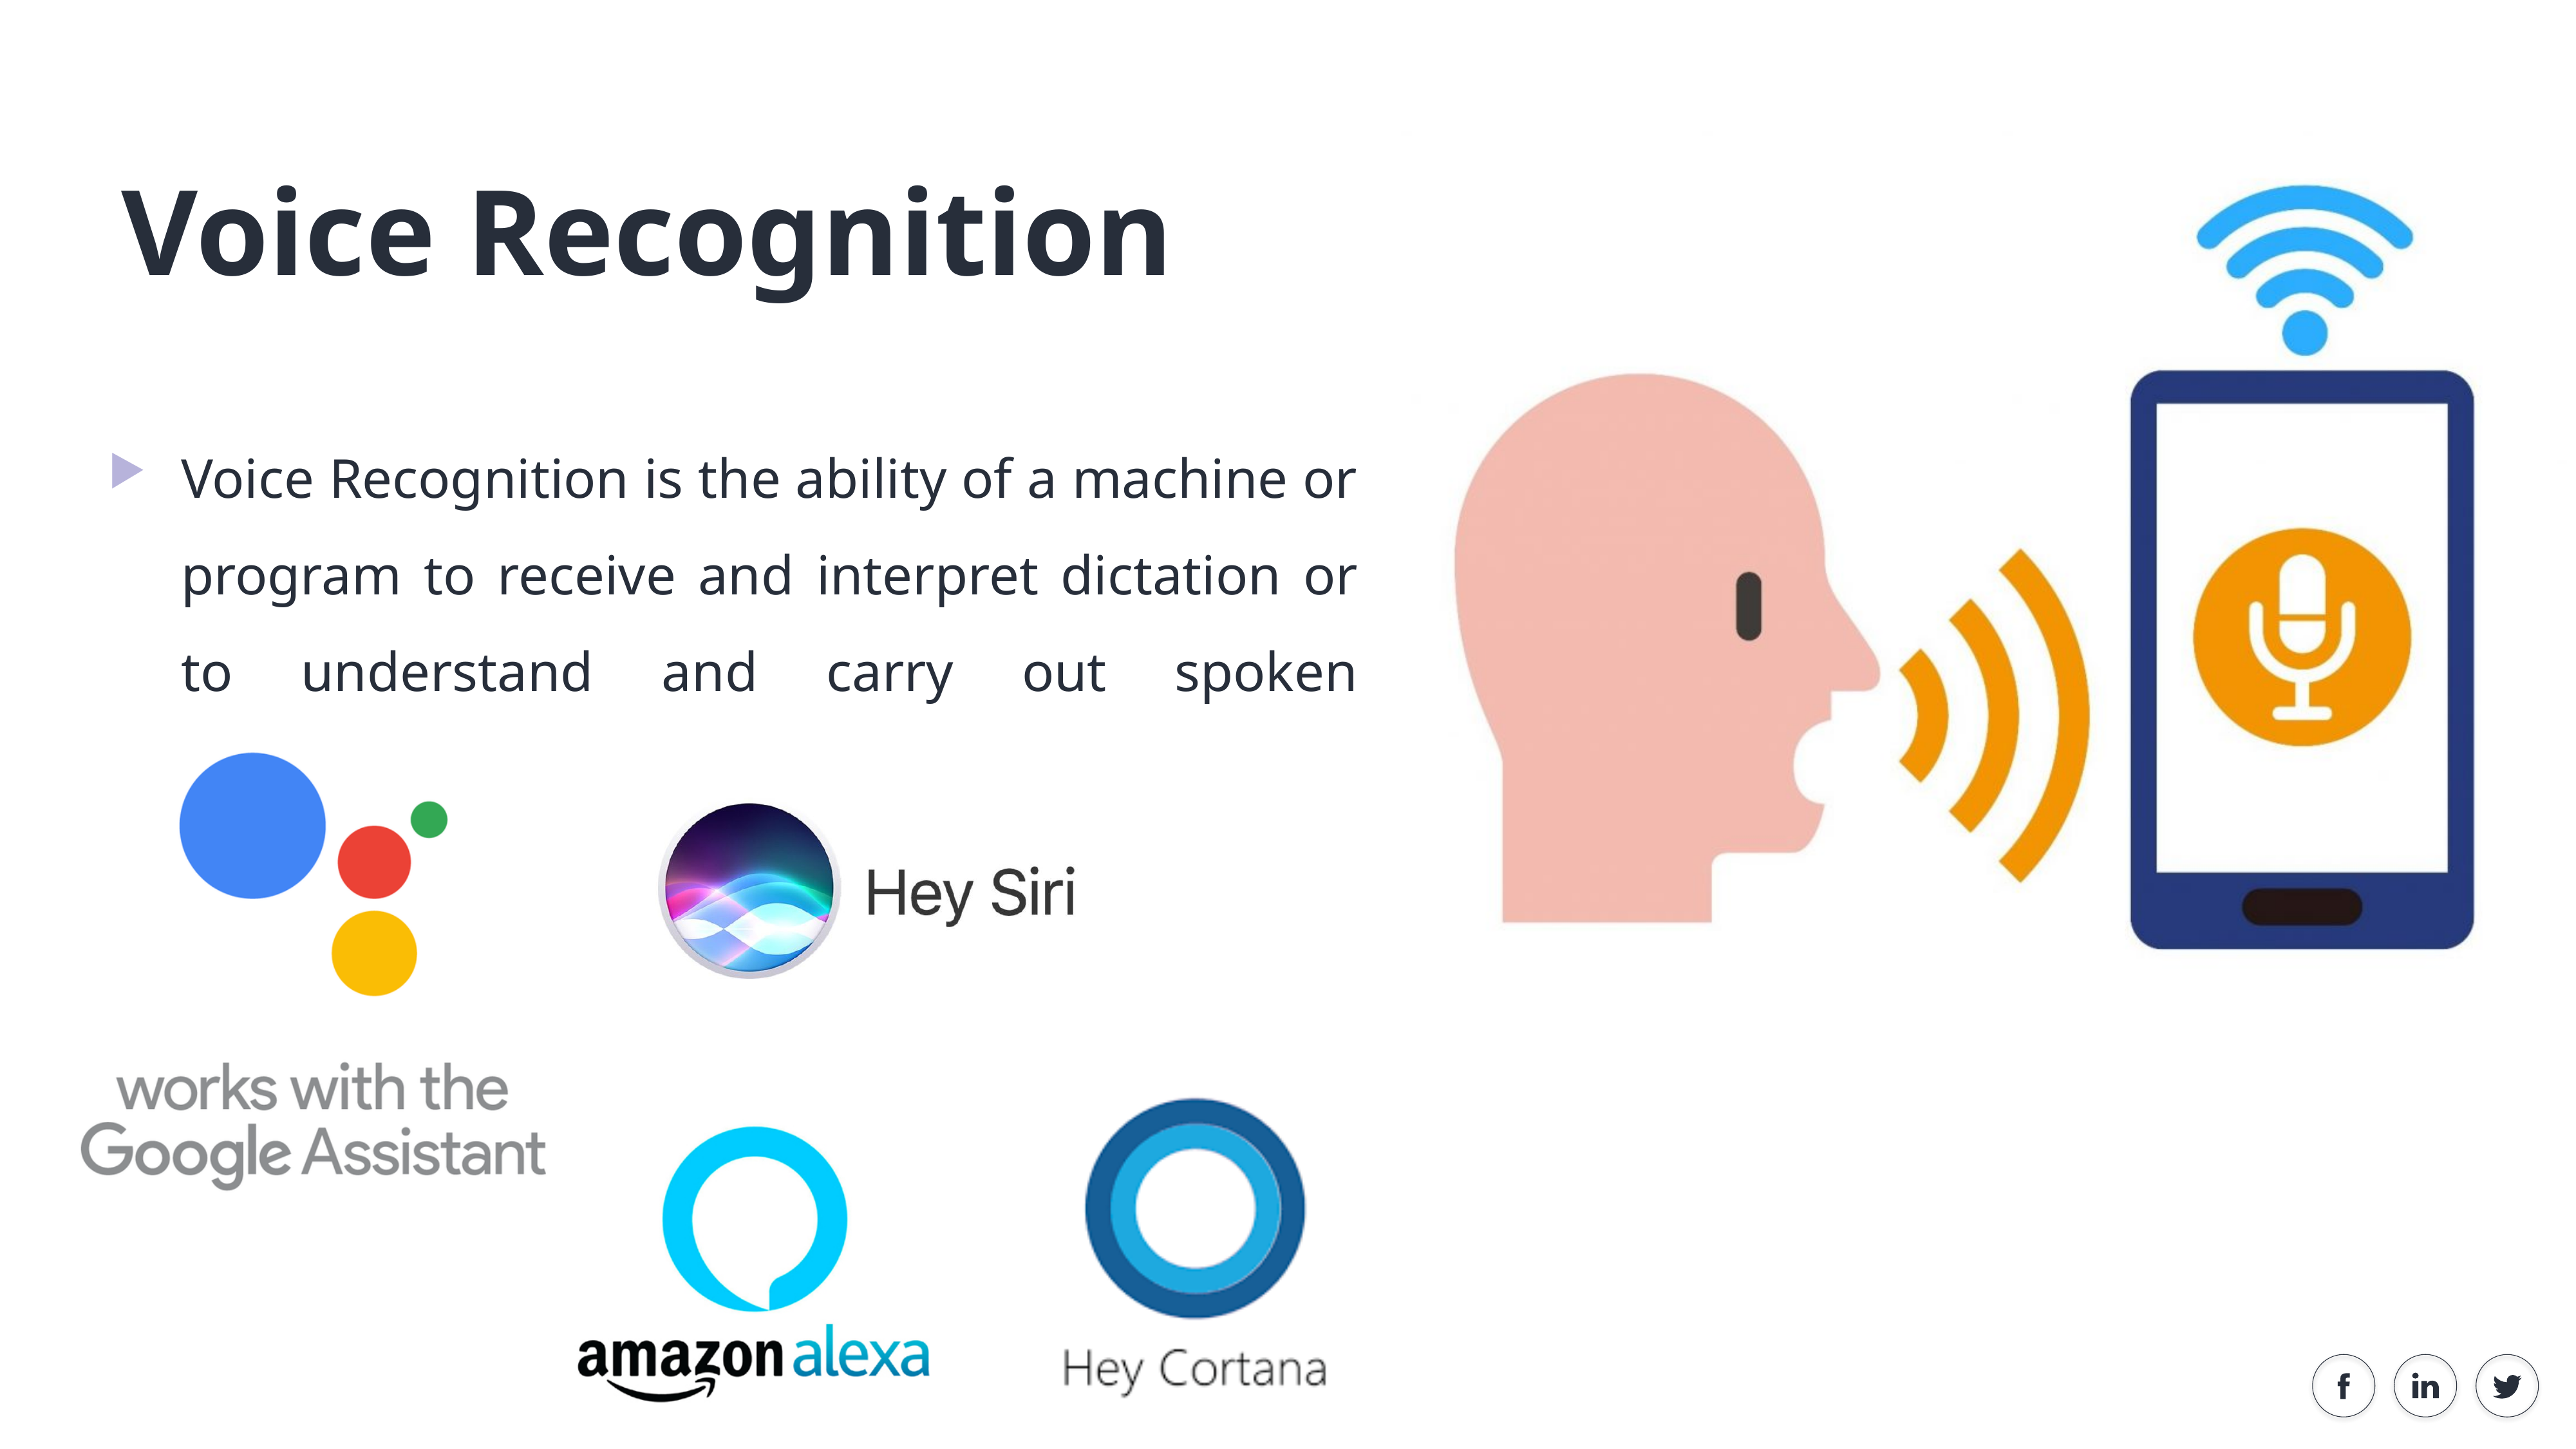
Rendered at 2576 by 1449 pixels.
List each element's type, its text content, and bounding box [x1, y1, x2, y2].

picture [1029, 1086, 1338, 1441]
text_box Voice Recognition [112, 152, 1207, 355]
picture [646, 741, 1087, 1034]
text_box Voice Recognition is the ability of a machine or program to receive and interpret dictation or to understand and carry out spoken commands. [99, 407, 1368, 770]
picture [61, 741, 939, 1410]
picture [1373, 122, 2576, 1084]
